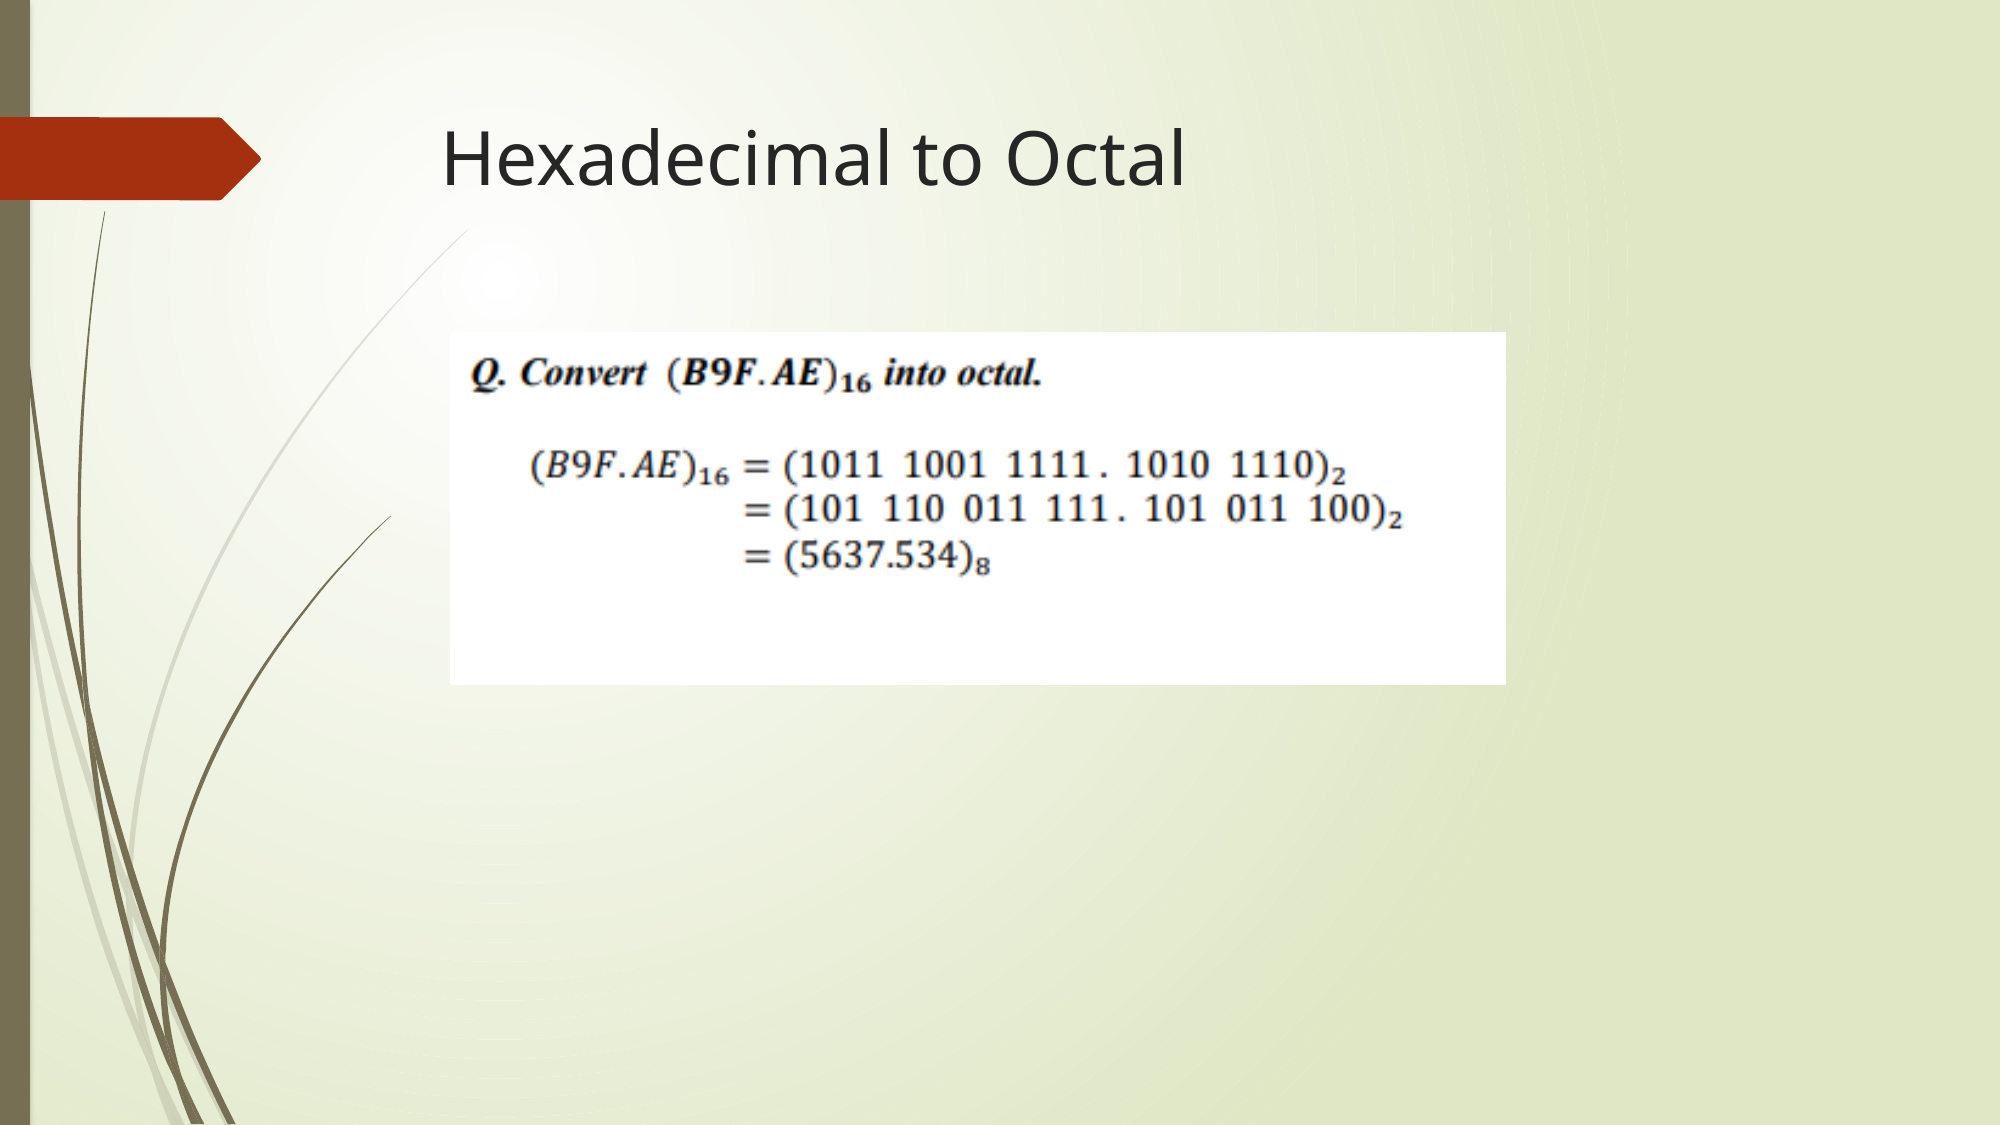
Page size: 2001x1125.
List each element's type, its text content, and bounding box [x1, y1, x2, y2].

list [449, 332, 1506, 686]
title Hexadecimal to Octal [425, 102, 1888, 313]
